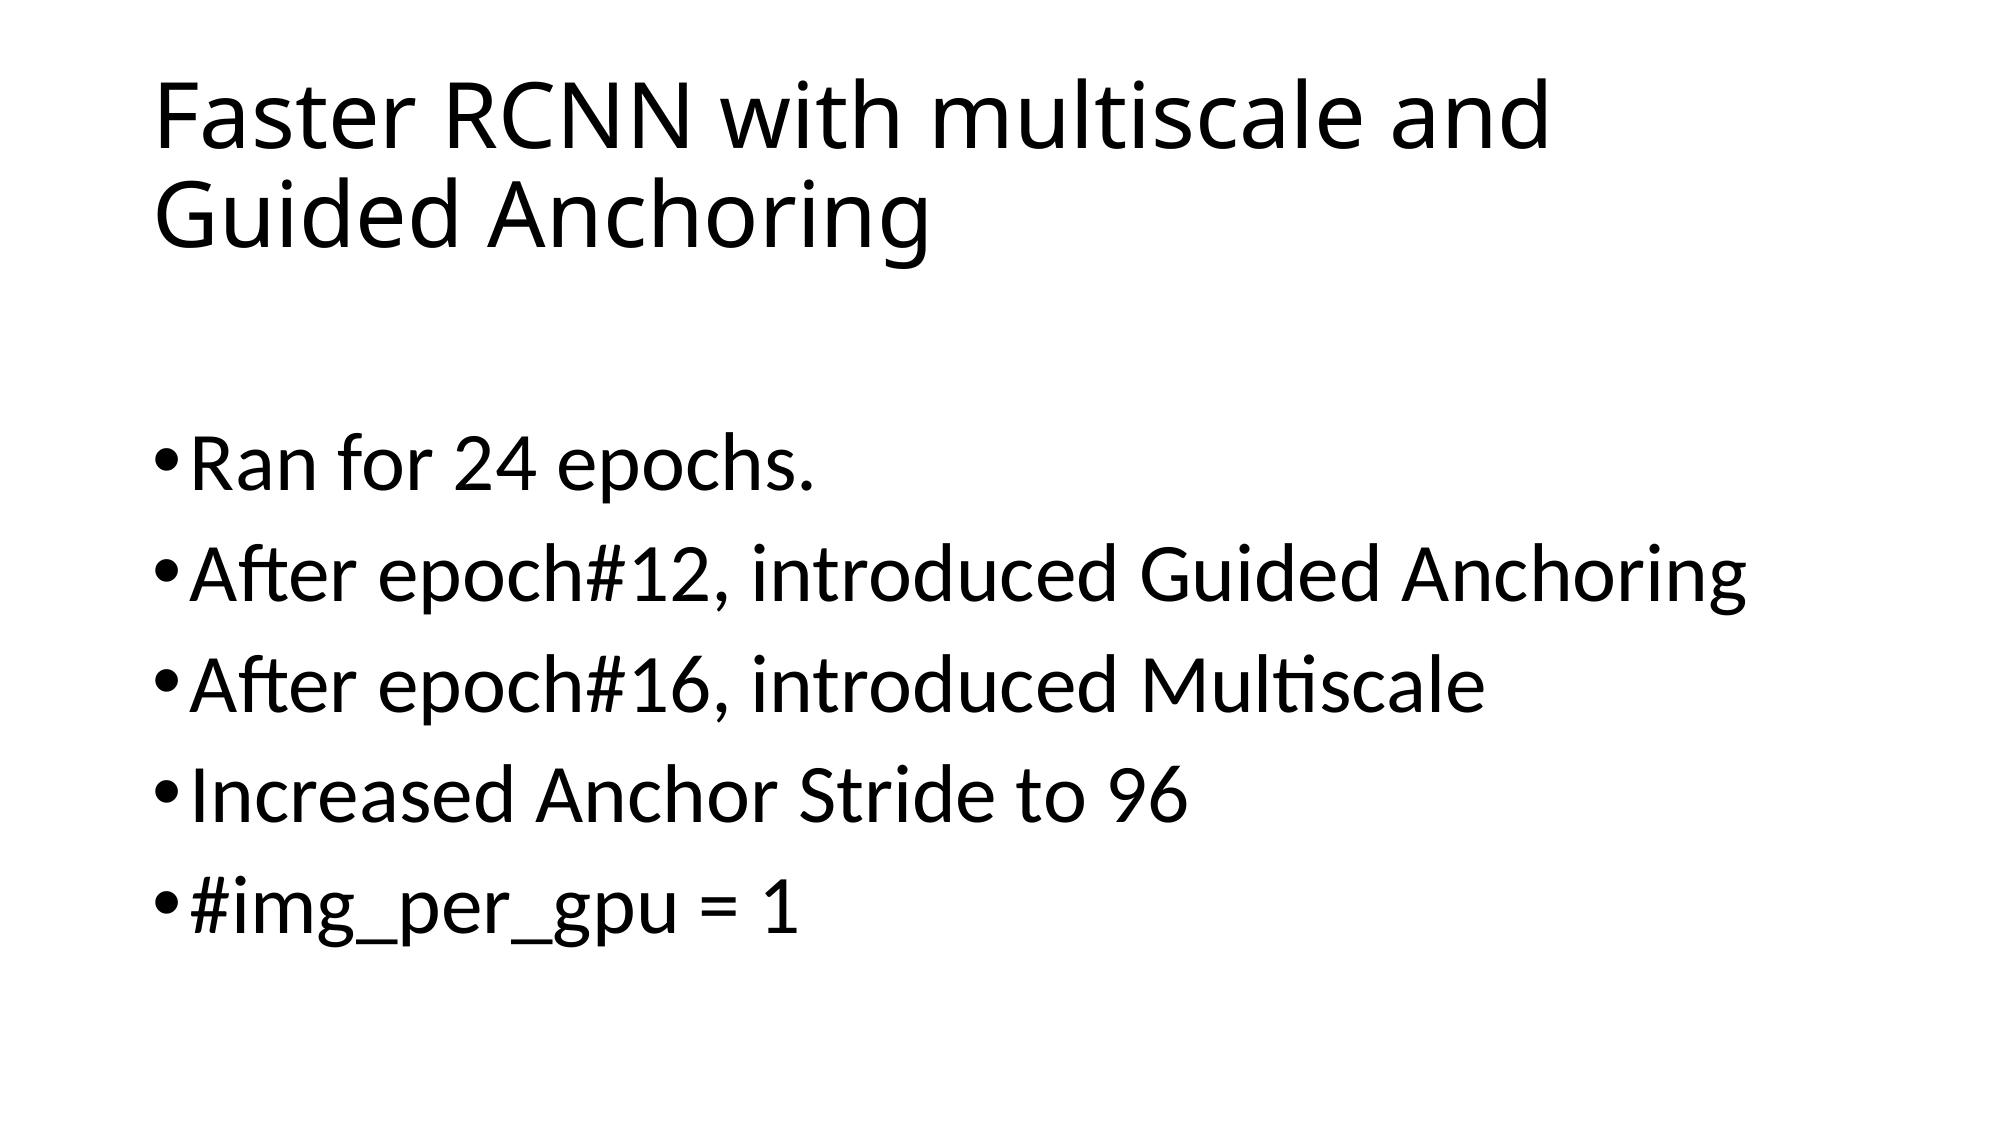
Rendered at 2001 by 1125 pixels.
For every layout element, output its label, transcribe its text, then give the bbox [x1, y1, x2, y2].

title Faster RCNN with multiscale and Guided Anchoring [137, 59, 1863, 278]
list Ran for 24 epochs. After epoch#12, introduced Guided Anchoring After epoch#16, introduced Multiscale Increased Anchor Stride to 96 #img_per_gpu = 1 [137, 411, 1863, 1125]
